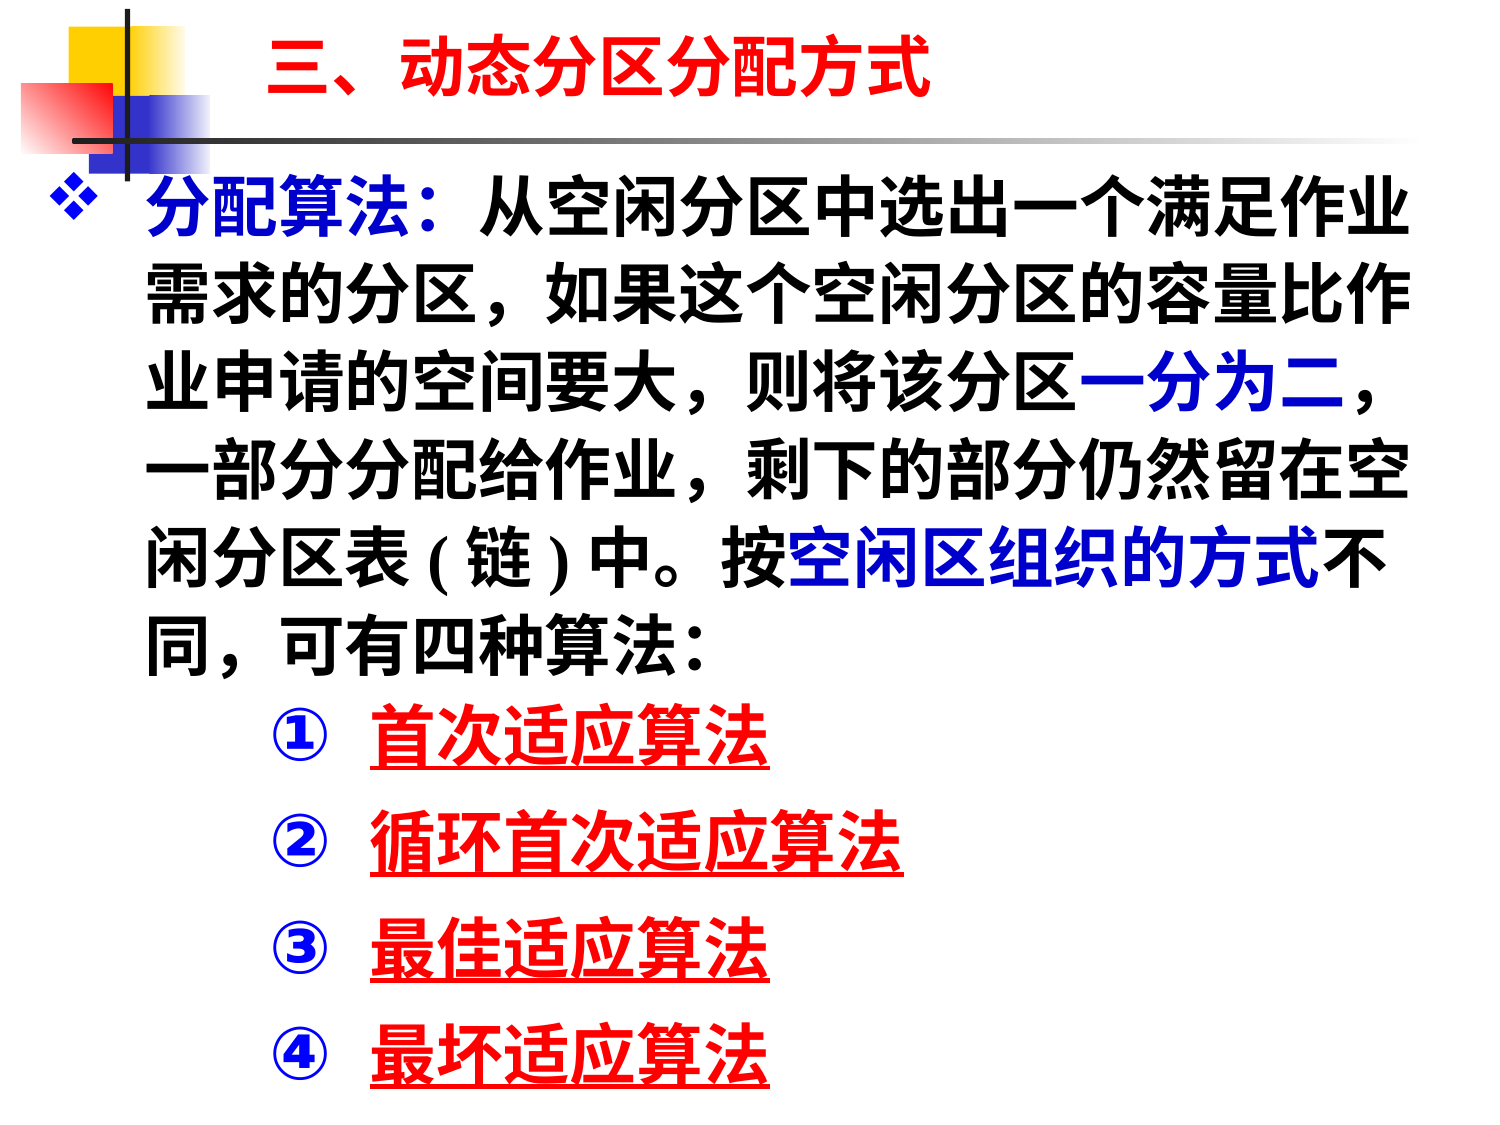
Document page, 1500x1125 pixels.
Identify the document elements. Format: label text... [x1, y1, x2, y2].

list 分配算法：从空闲分区中选出一个满足作业需求的分区，如果这个空闲分区的容量比作业申请的空间要大，则将该分区一分为二，一部分分配给作业，剩下的部分仍然留在空闲分区表(链)中。按空闲区组织的方式不同，可有四种算法： 首次适应算法 循环首次适应算法 最佳适应算法 最坏适应算法 [29, 148, 1467, 1080]
title 三、动态分区分配方式 [249, 37, 1137, 113]
